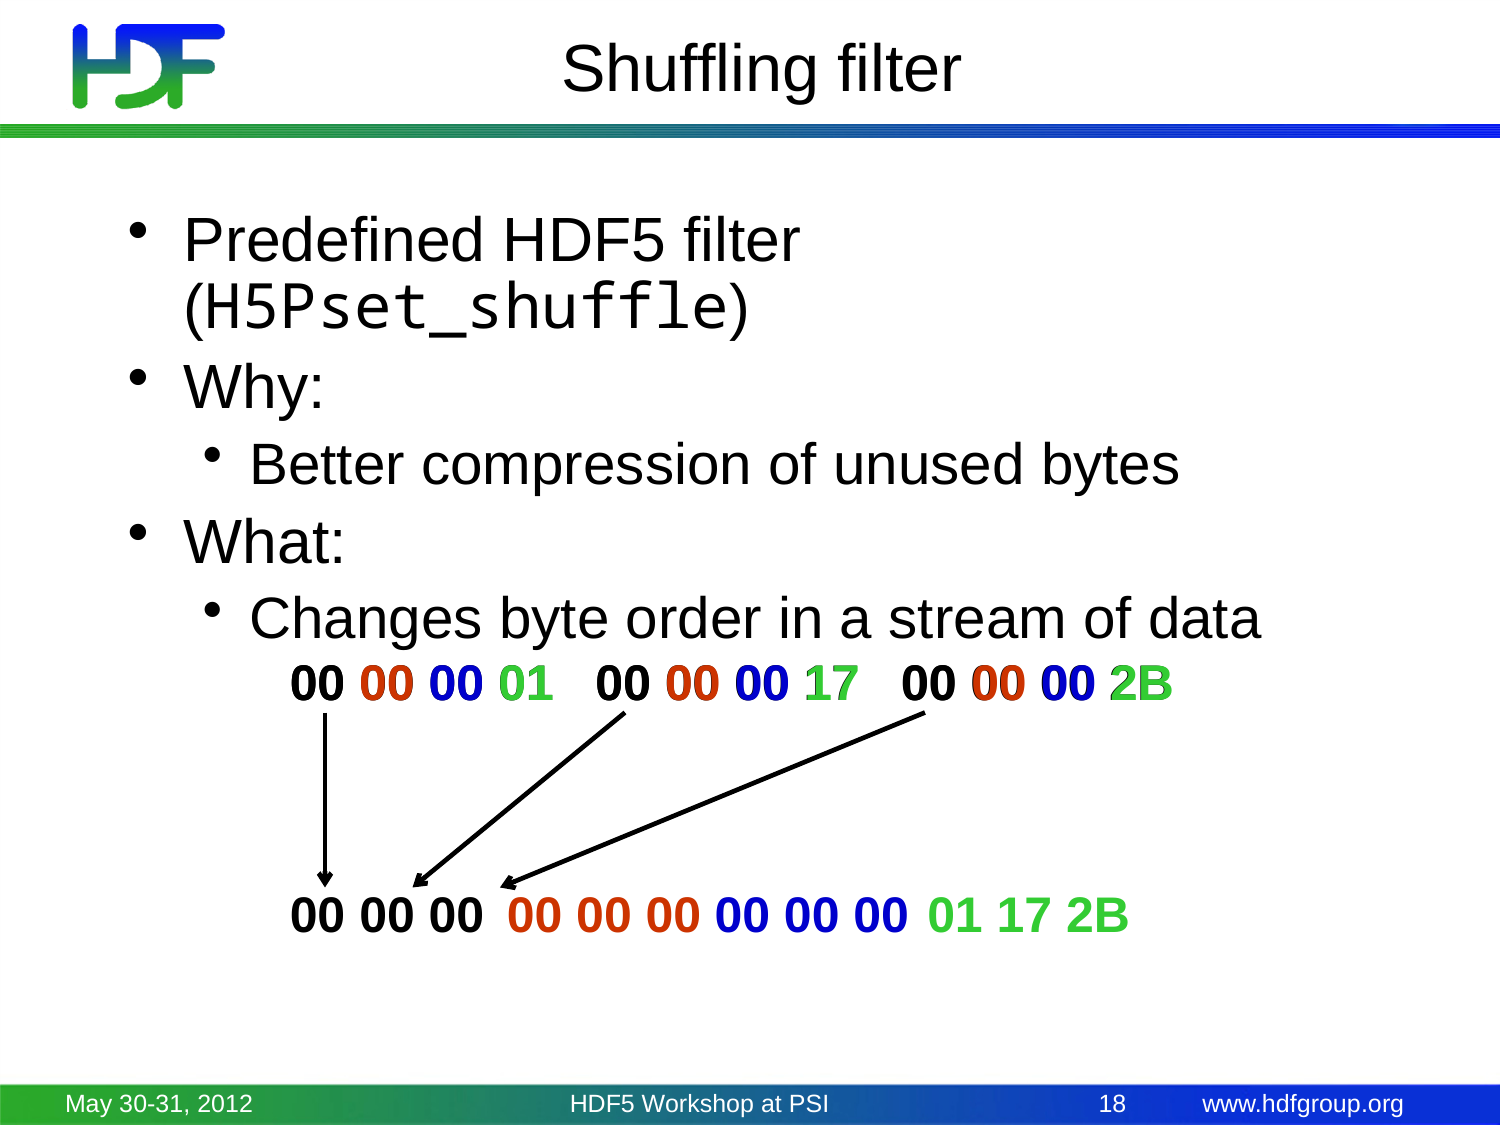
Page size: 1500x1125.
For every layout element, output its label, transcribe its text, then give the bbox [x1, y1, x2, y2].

text_box 00 00 00 [274, 874, 500, 950]
title Shuffling filter [187, 24, 1338, 113]
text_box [412, 712, 497, 888]
text_box 00 00 00 [699, 896, 912, 950]
footer HDF5 Workshop at PSI [374, 1087, 1026, 1125]
slide_number 18 [1049, 1087, 1176, 1125]
text_box 01 17 2B [912, 874, 1188, 950]
text_box 00 00 00 [500, 896, 699, 950]
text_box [499, 712, 926, 888]
list Predefined HDF5 filter (H5Pset_shuffle) Why: Better compression of unused bytes What: Changes byte order in a stream of data [112, 200, 1388, 875]
picture [0, 0, 1500, 1125]
text_box 00 00 00 01 00 00 00 17 00 00 00 2B [199, 649, 1325, 719]
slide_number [49, 1087, 276, 1125]
